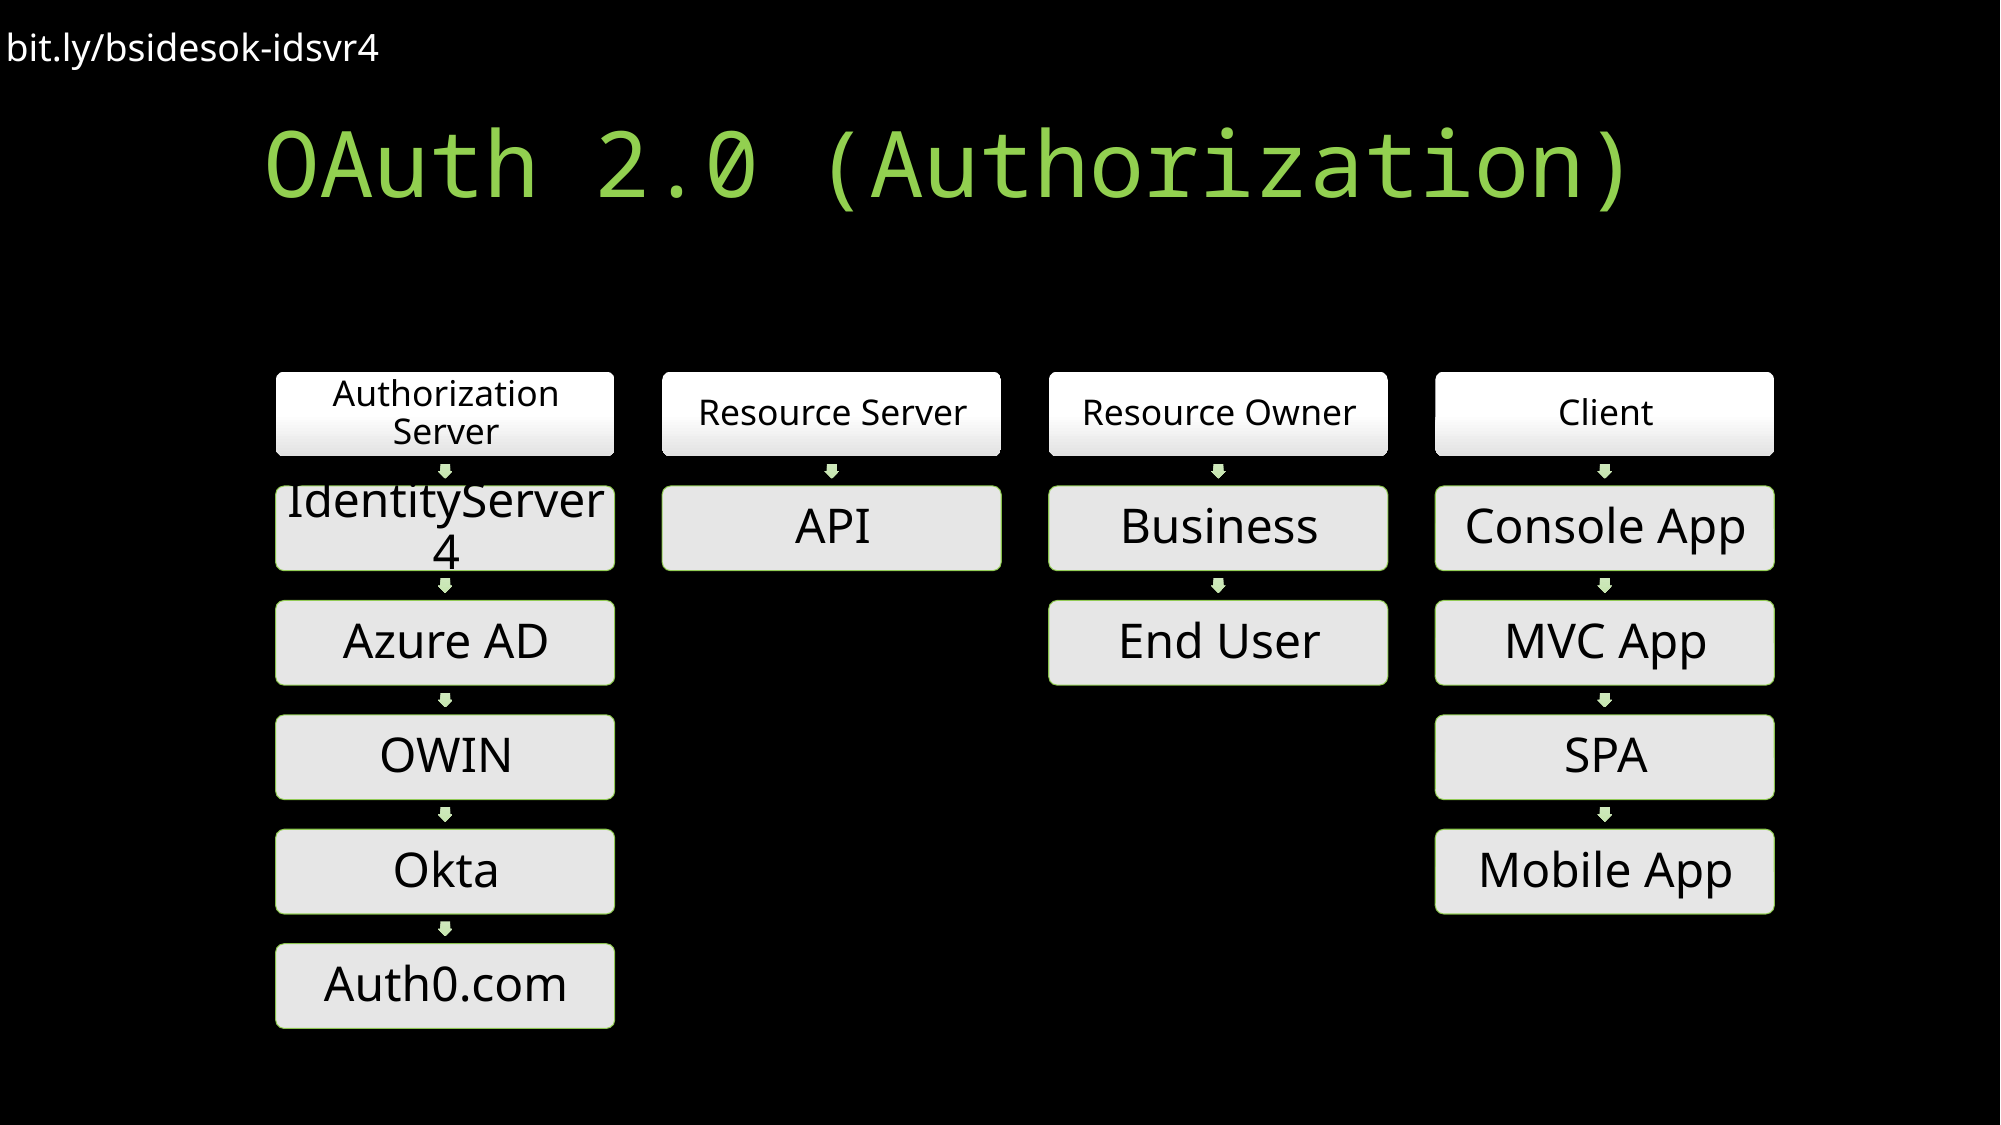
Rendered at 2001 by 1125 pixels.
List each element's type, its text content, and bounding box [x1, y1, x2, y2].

title OAuth 2.0 (Authorization) [249, 37, 1750, 225]
text_box bit.ly/bsidesok-idsvr4 [0, 16, 395, 77]
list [274, 349, 1775, 1050]
